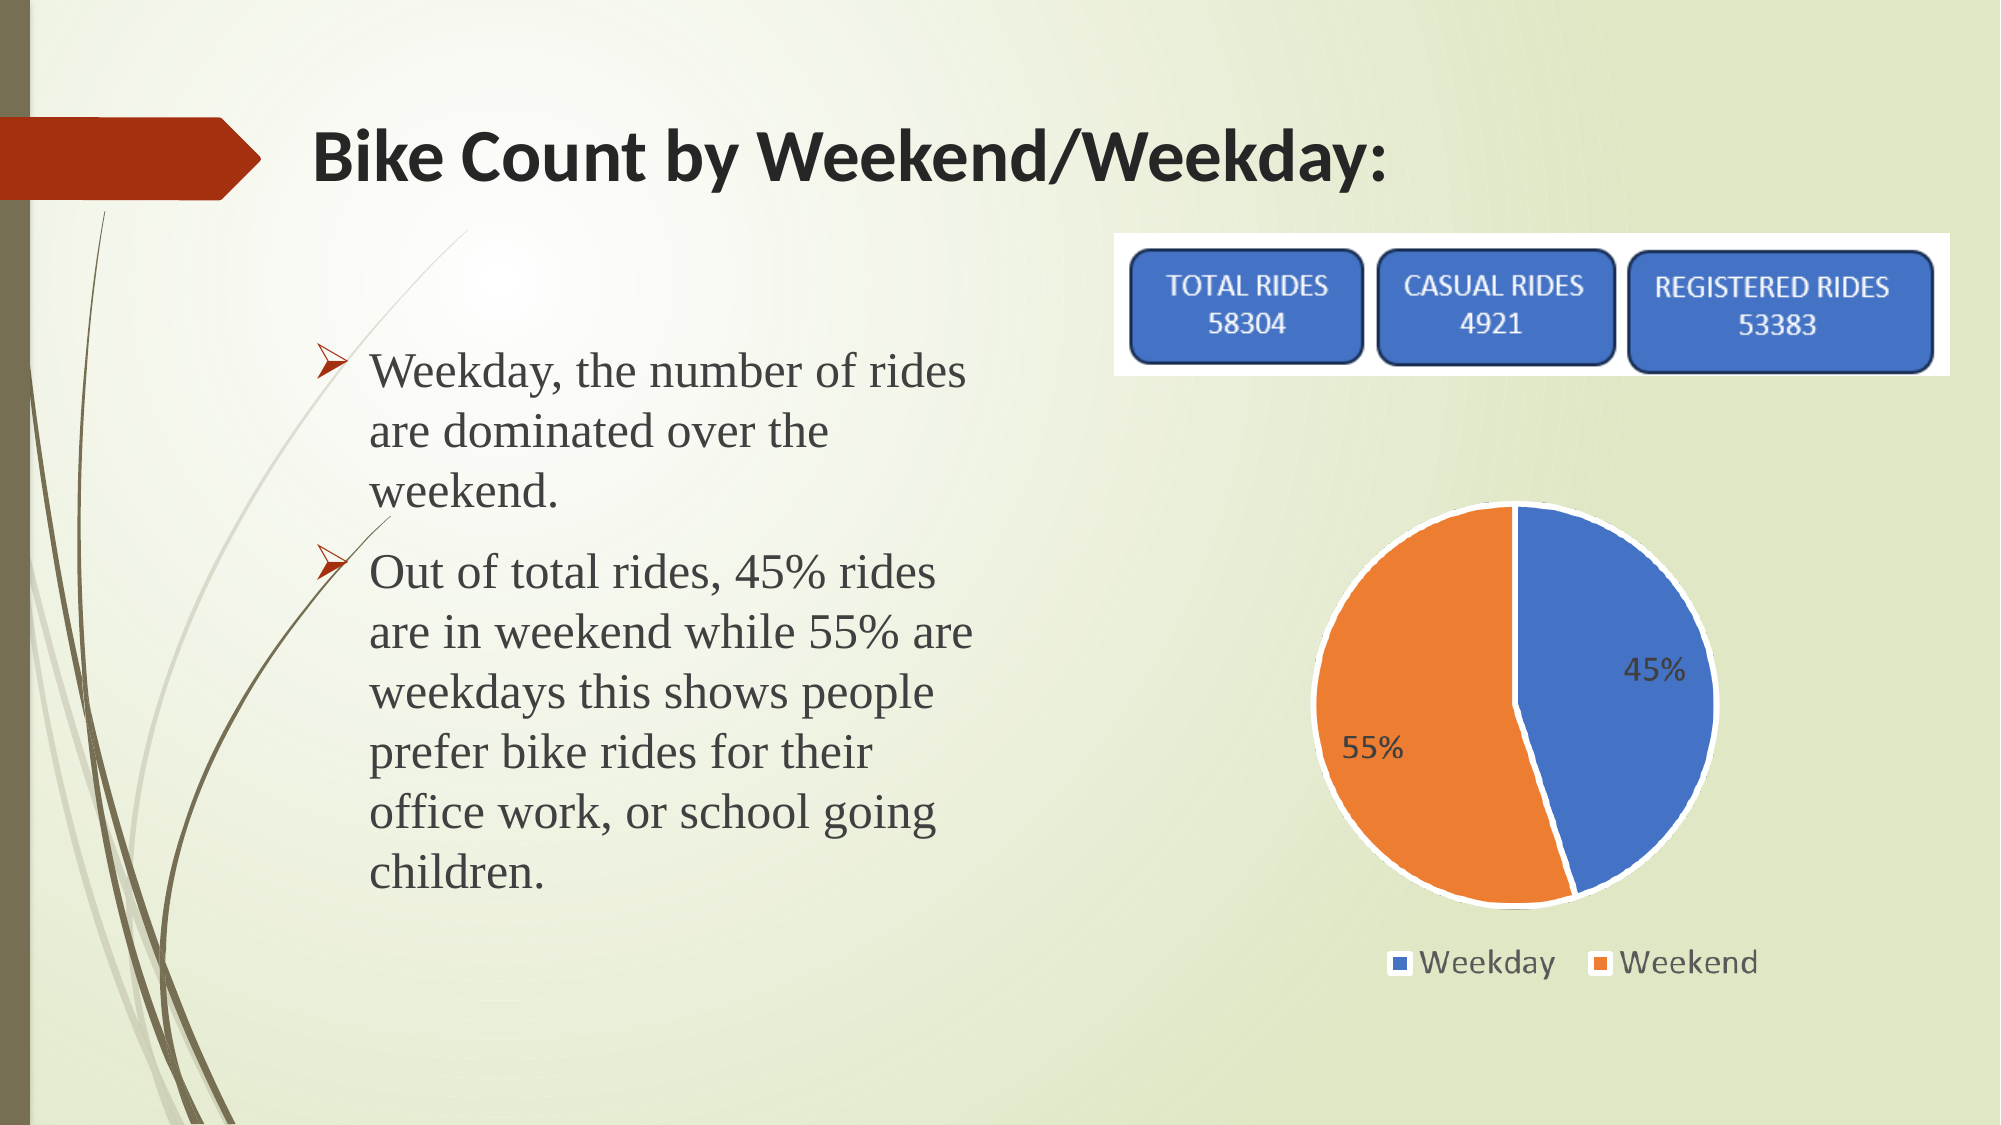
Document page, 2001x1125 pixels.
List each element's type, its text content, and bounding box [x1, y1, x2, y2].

picture [1158, 406, 1906, 1027]
picture [1114, 233, 1950, 376]
title Bike Count by Weekend/Weekday: [297, 98, 1760, 224]
list Weekday, the number of rides are dominated over the weekend. Out of total rides, 45% rides are in weekend while 55% are weekdays this shows people prefer bike rides for their office work, or school going children. [297, 330, 1000, 950]
